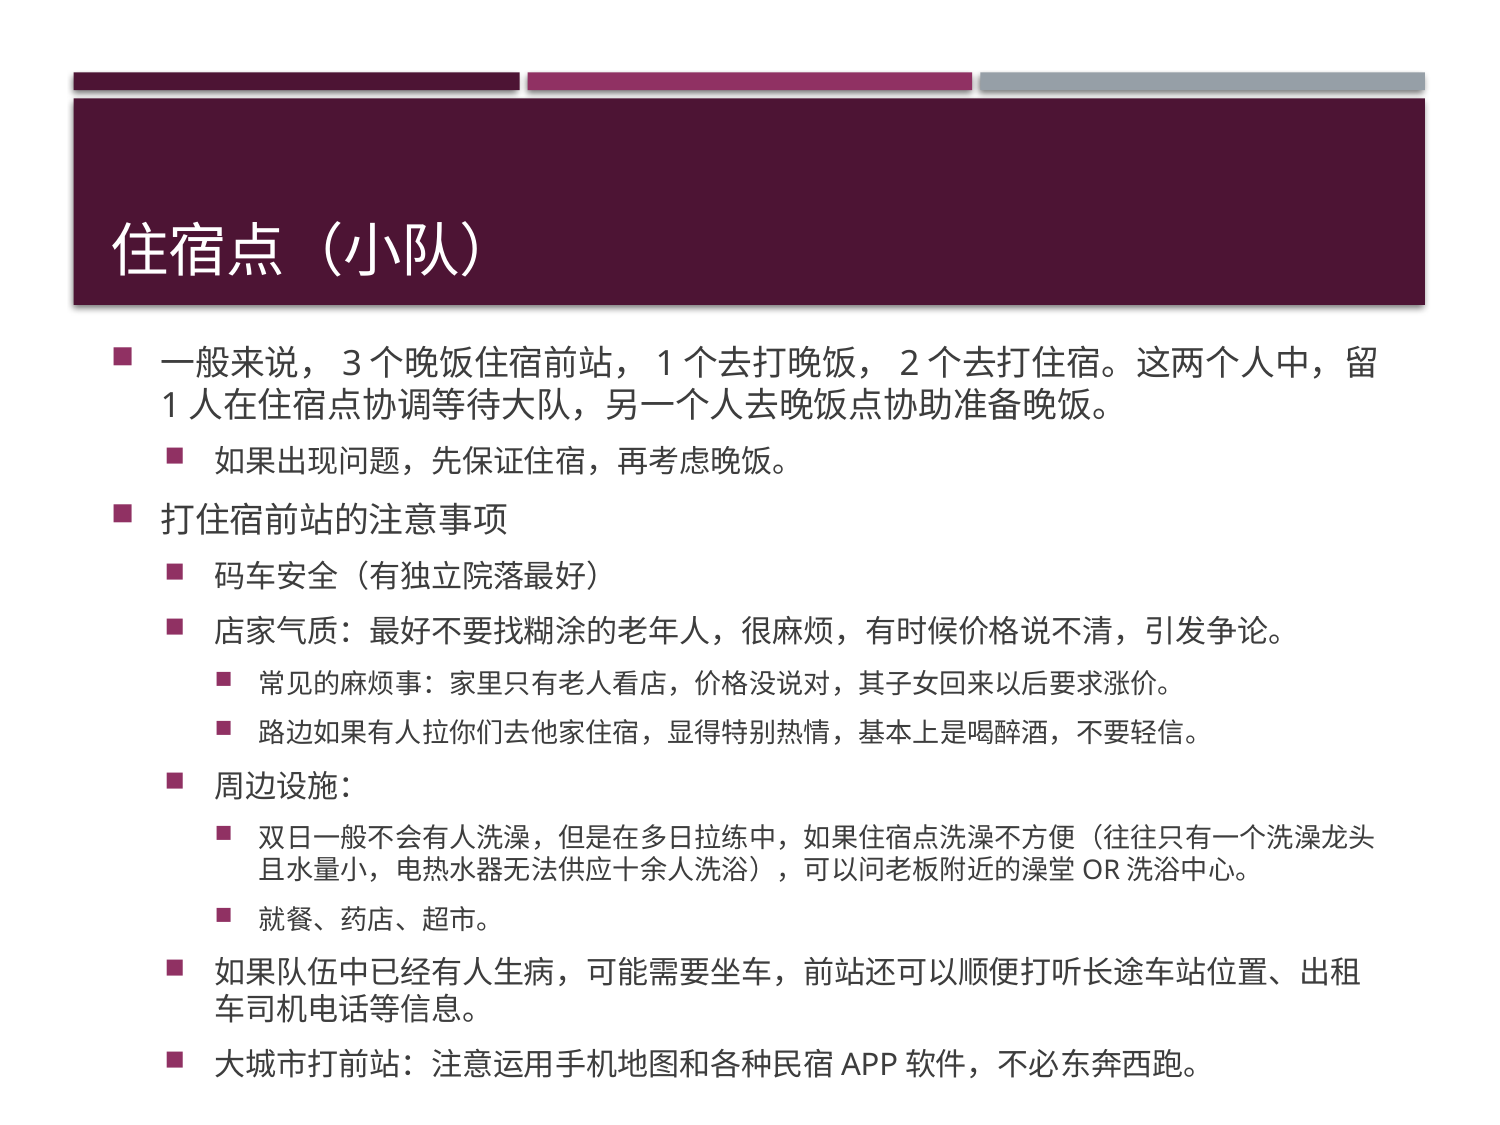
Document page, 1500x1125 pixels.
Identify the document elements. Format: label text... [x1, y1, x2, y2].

list 一般来说，3个晚饭住宿前站，1个去打晚饭，2个去打住宿。这两个人中，留1人在住宿点协调等待大队，另一个人去晚饭点协助准备晚饭。 如果出现问题，先保证住宿，再考虑晚饭。 打住宿前站的注意事项 码车安全（有独立院落最好） 店家气质：最好不要找糊涂的老年人，很麻烦，有时候价格说不清，引发争论。 常见的麻烦事：家里只有老人看店，价格没说对，其子女回来以后要求涨价。 路边如果有人拉你们去他家住宿，显得特别热情，基本上是喝醉酒，不要轻信。 周边设施： 双日一般不会有人洗澡，但是在多日拉练中，如果住宿点洗澡不方便（往往只有一个洗澡龙头且水量小，电热水器无法供应十余人洗浴），可以问老板附近的澡堂OR洗浴中心。 就餐、药店、超市。 如果队伍中已经有人生病，可能需要坐车，前站还可以顺便打听长途车站位置、出租车司机电话等信息。 大城市打前站：注意运用手机地图和各种民宿APP软件，不必东奔西跑。 [95, 331, 1406, 1091]
title 住宿点（小队） [95, 112, 1406, 291]
